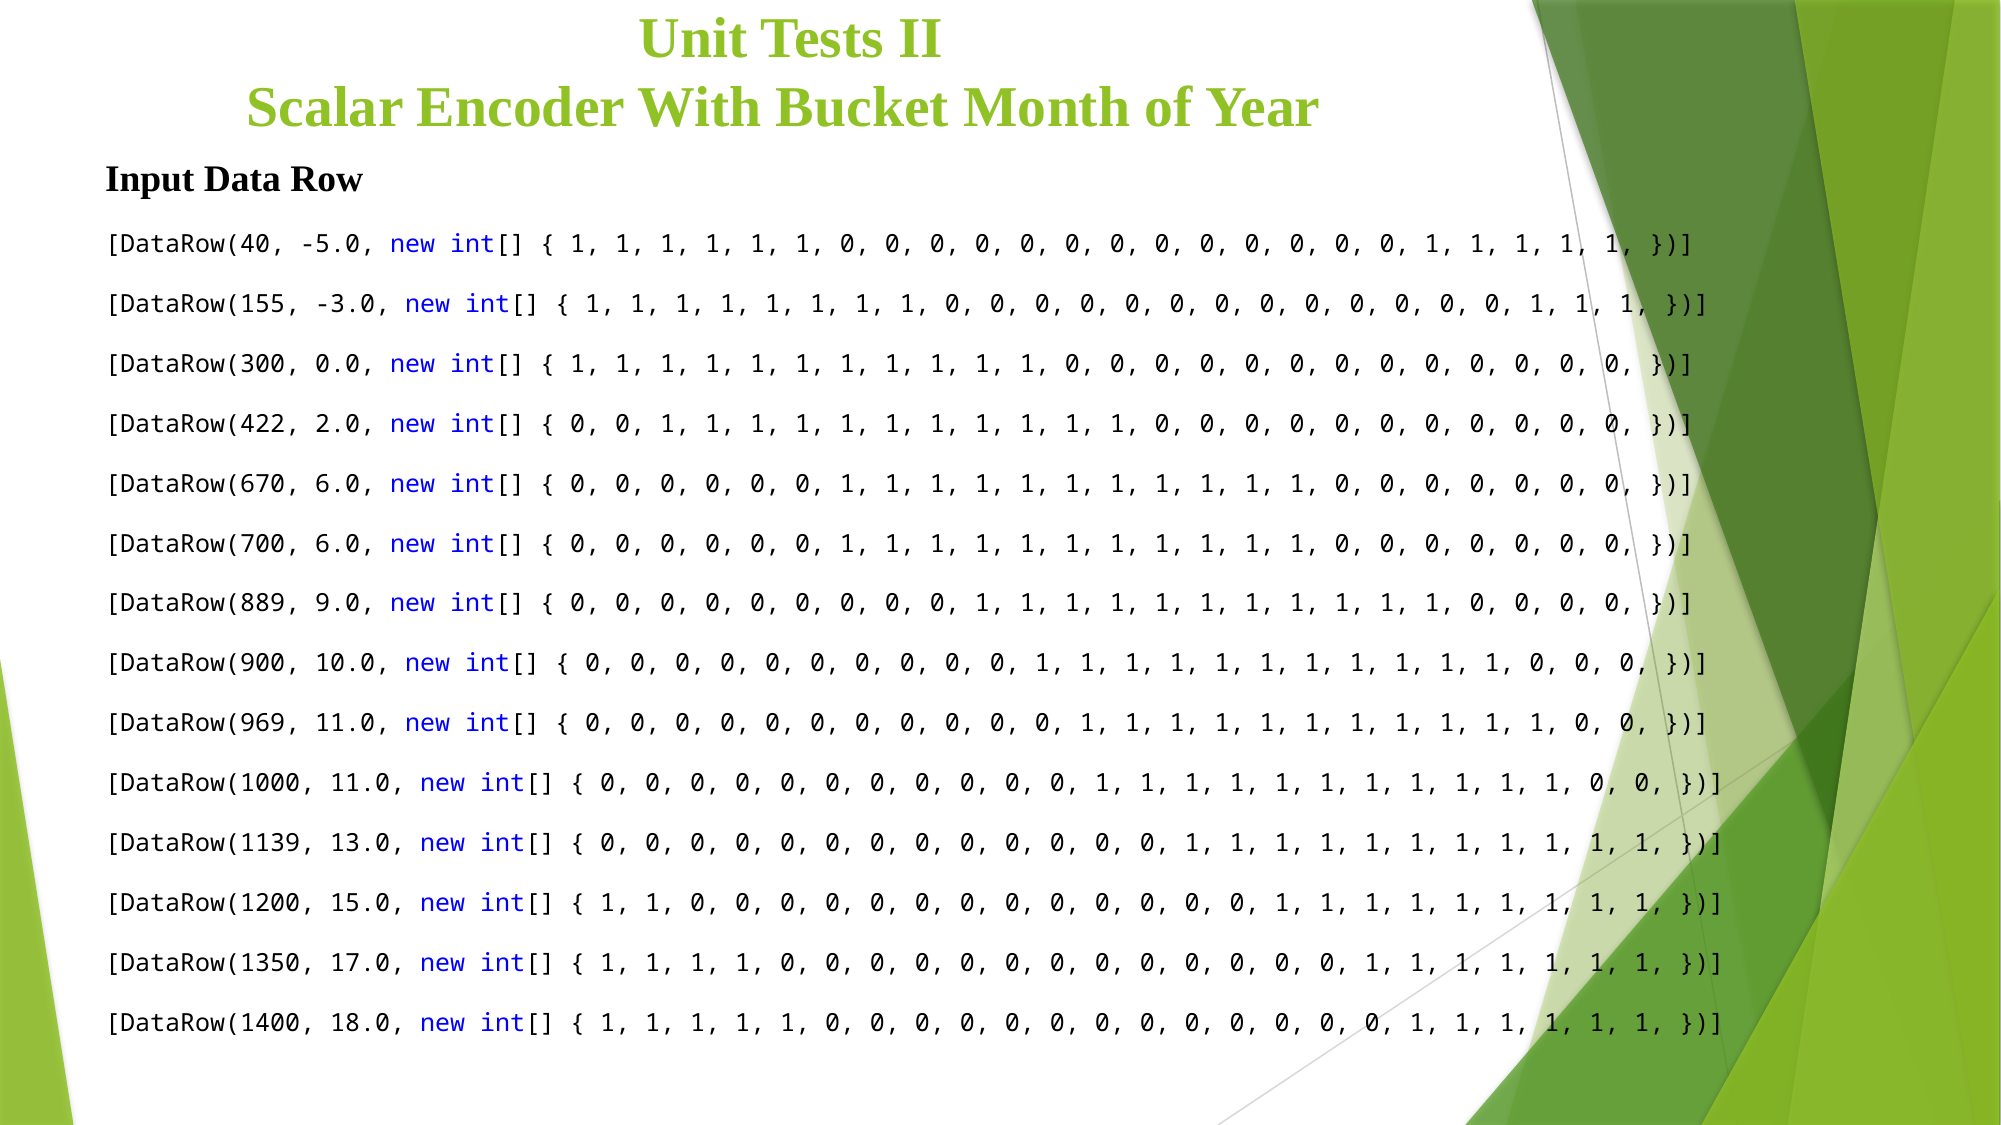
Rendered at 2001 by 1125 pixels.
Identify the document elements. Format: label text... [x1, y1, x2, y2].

text_box [DataRow(40, -5.0, new int[] { 1, 1, 1, 1, 1, 1, 0, 0, 0, 0, 0, 0, 0, 0, 0, 0, 0, 0, 0, 1, 1, 1, 1, 1, })] [DataRow(155, -3.0, new int[] { 1, 1, 1, 1, 1, 1, 1, 1, 0, 0, 0, 0, 0, 0, 0, 0, 0, 0, 0, 0, 0, 1, 1, 1, })] [DataRow(300, 0.0, new int[] { 1, 1, 1, 1, 1, 1, 1, 1, 1, 1, 1, 0, 0, 0, 0, 0, 0, 0, 0, 0, 0, 0, 0, 0, })] [DataRow(422, 2.0, new int[] { 0, 0, 1, 1, 1, 1, 1, 1, 1, 1, 1, 1, 1, 0, 0, 0, 0, 0, 0, 0, 0, 0, 0, 0, })] [DataRow(670, 6.0, new int[] { 0, 0, 0, 0, 0, 0, 1, 1, 1, 1, 1, 1, 1, 1, 1, 1, 1, 0, 0, 0, 0, 0, 0, 0, })] [DataRow(700, 6.0, new int[] { 0, 0, 0, 0, 0, 0, 1, 1, 1, 1, 1, 1, 1, 1, 1, 1, 1, 0, 0, 0, 0, 0, 0, 0, })] [DataRow(889, 9.0, new int[] { 0, 0, 0, 0, 0, 0, 0, 0, 0, 1, 1, 1, 1, 1, 1, 1, 1, 1, 1, 1, 0, 0, 0, 0, })] [DataRow(900, 10.0, new int[] { 0, 0, 0, 0, 0, 0, 0, 0, 0, 0, 1, 1, 1, 1, 1, 1, 1, 1, 1, 1, 1, 0, 0, 0, })] [DataRow(969, 11.0, new int[] { 0, 0, 0, 0, 0, 0, 0, 0, 0, 0, 0, 1, 1, 1, 1, 1, 1, 1, 1, 1, 1, 1, 0, 0, })] [DataRow(1000, 11.0, new int[] { 0, 0, 0, 0, 0, 0, 0, 0, 0, 0, 0, 1, 1, 1, 1, 1, 1, 1, 1, 1, 1, 1, 0, 0, })] [DataRow(1139, 13.0, new int[] { 0, 0, 0, 0, 0, 0, 0, 0, 0, 0, 0, 0, 0, 1, 1, 1, 1, 1, 1, 1, 1, 1, 1, 1, })] [DataRow(1200, 15.0, new int[] { 1, 1, 0, 0, 0, 0, 0, 0, 0, 0, 0, 0, 0, 0, 0, 1, 1, 1, 1, 1, 1, 1, 1, 1, })] [DataRow(1350, 17.0, new int[] { 1, 1, 1, 1, 0, 0, 0, 0, 0, 0, 0, 0, 0, 0, 0, 0, 0, 1, 1, 1, 1, 1, 1, 1, })] [DataRow(1400, 18.0, new int[] { 1, 1, 1, 1, 1, 0, 0, 0, 0, 0, 0, 0, 0, 0, 0, 0, 0, 0, 1, 1, 1, 1, 1, 1, })] [90, 220, 1763, 1044]
text_box Input Data Row [90, 146, 1443, 207]
title Unit Tests II Scalar Encoder With Bucket Month of Year [0, 0, 2000, 147]
